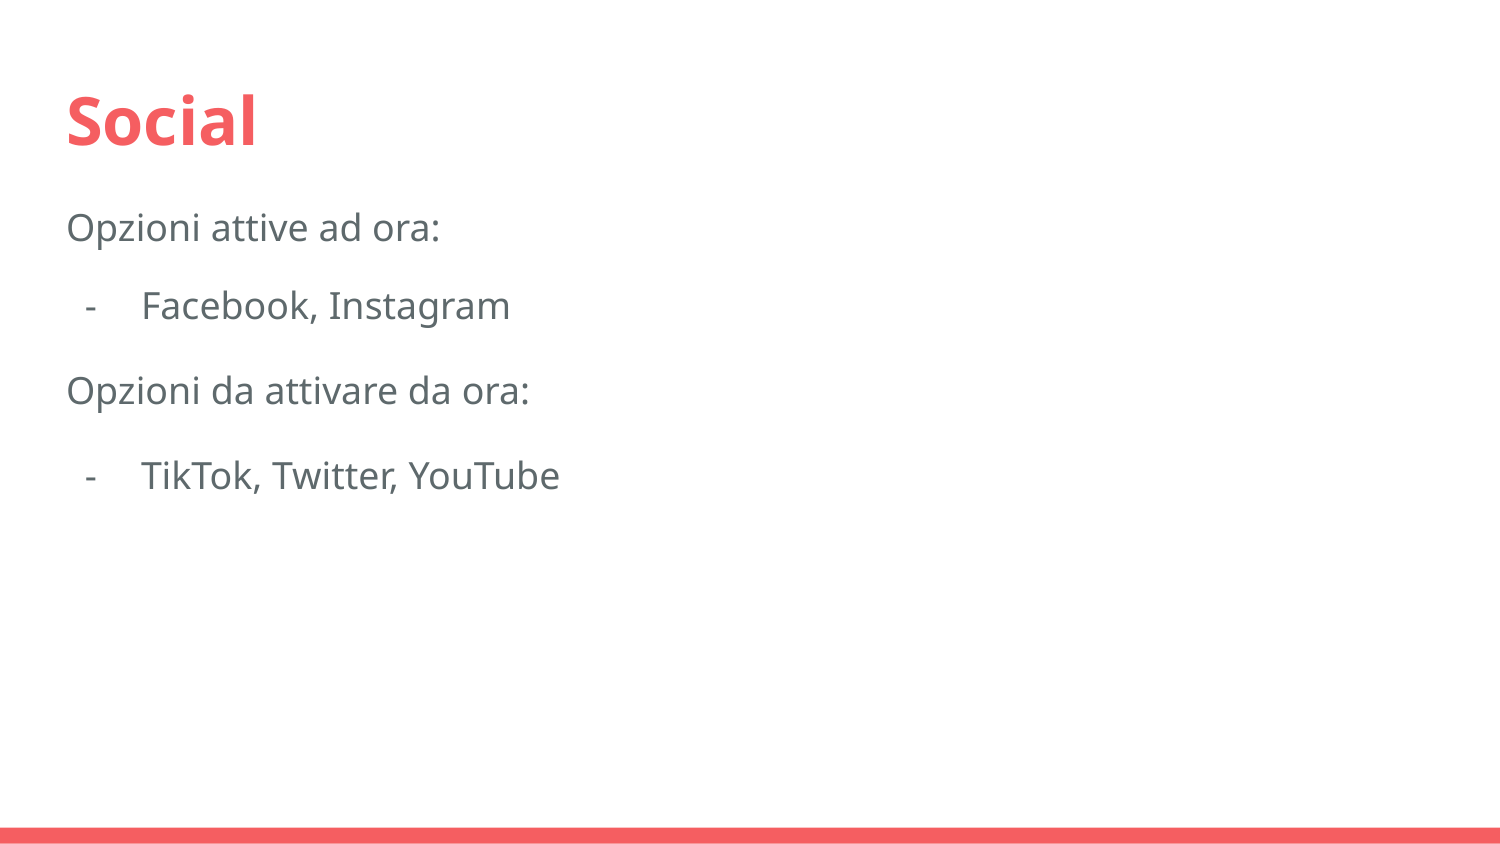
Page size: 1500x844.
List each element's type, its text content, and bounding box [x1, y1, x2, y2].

title Social [51, 64, 1449, 167]
list Opzioni attive ad ora: Facebook, Instagram Opzioni da attivare da ora: TikTok, Twitter, YouTube [51, 189, 1449, 750]
